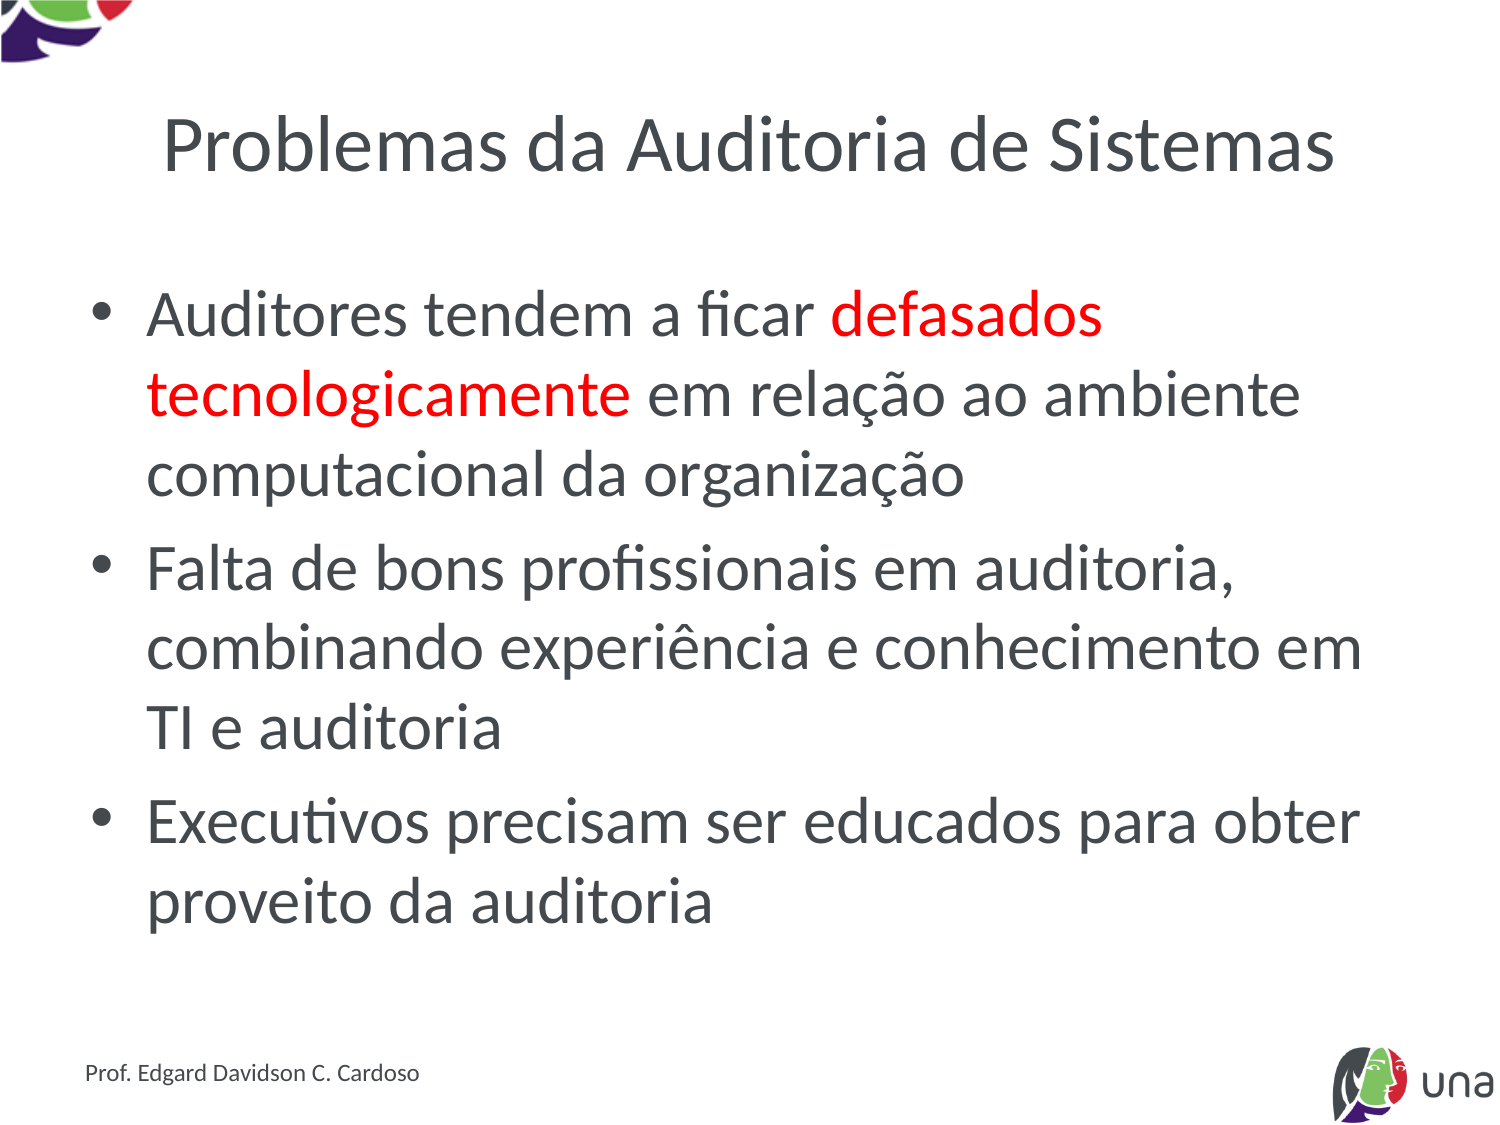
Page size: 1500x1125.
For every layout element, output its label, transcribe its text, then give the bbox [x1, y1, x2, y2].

list Auditores tendem a ficar defasados tecnologicamente em relação ao ambiente computacional da organização Falta de bons profissionais em auditoria, combinando experiência e conhecimento em TI e auditoria Executivos precisam ser educados para obter proveito da auditoria [75, 262, 1425, 1008]
picture [1330, 1044, 1500, 1125]
picture [0, 0, 141, 69]
title Problemas da Auditoria de Sistemas [75, 45, 1425, 233]
